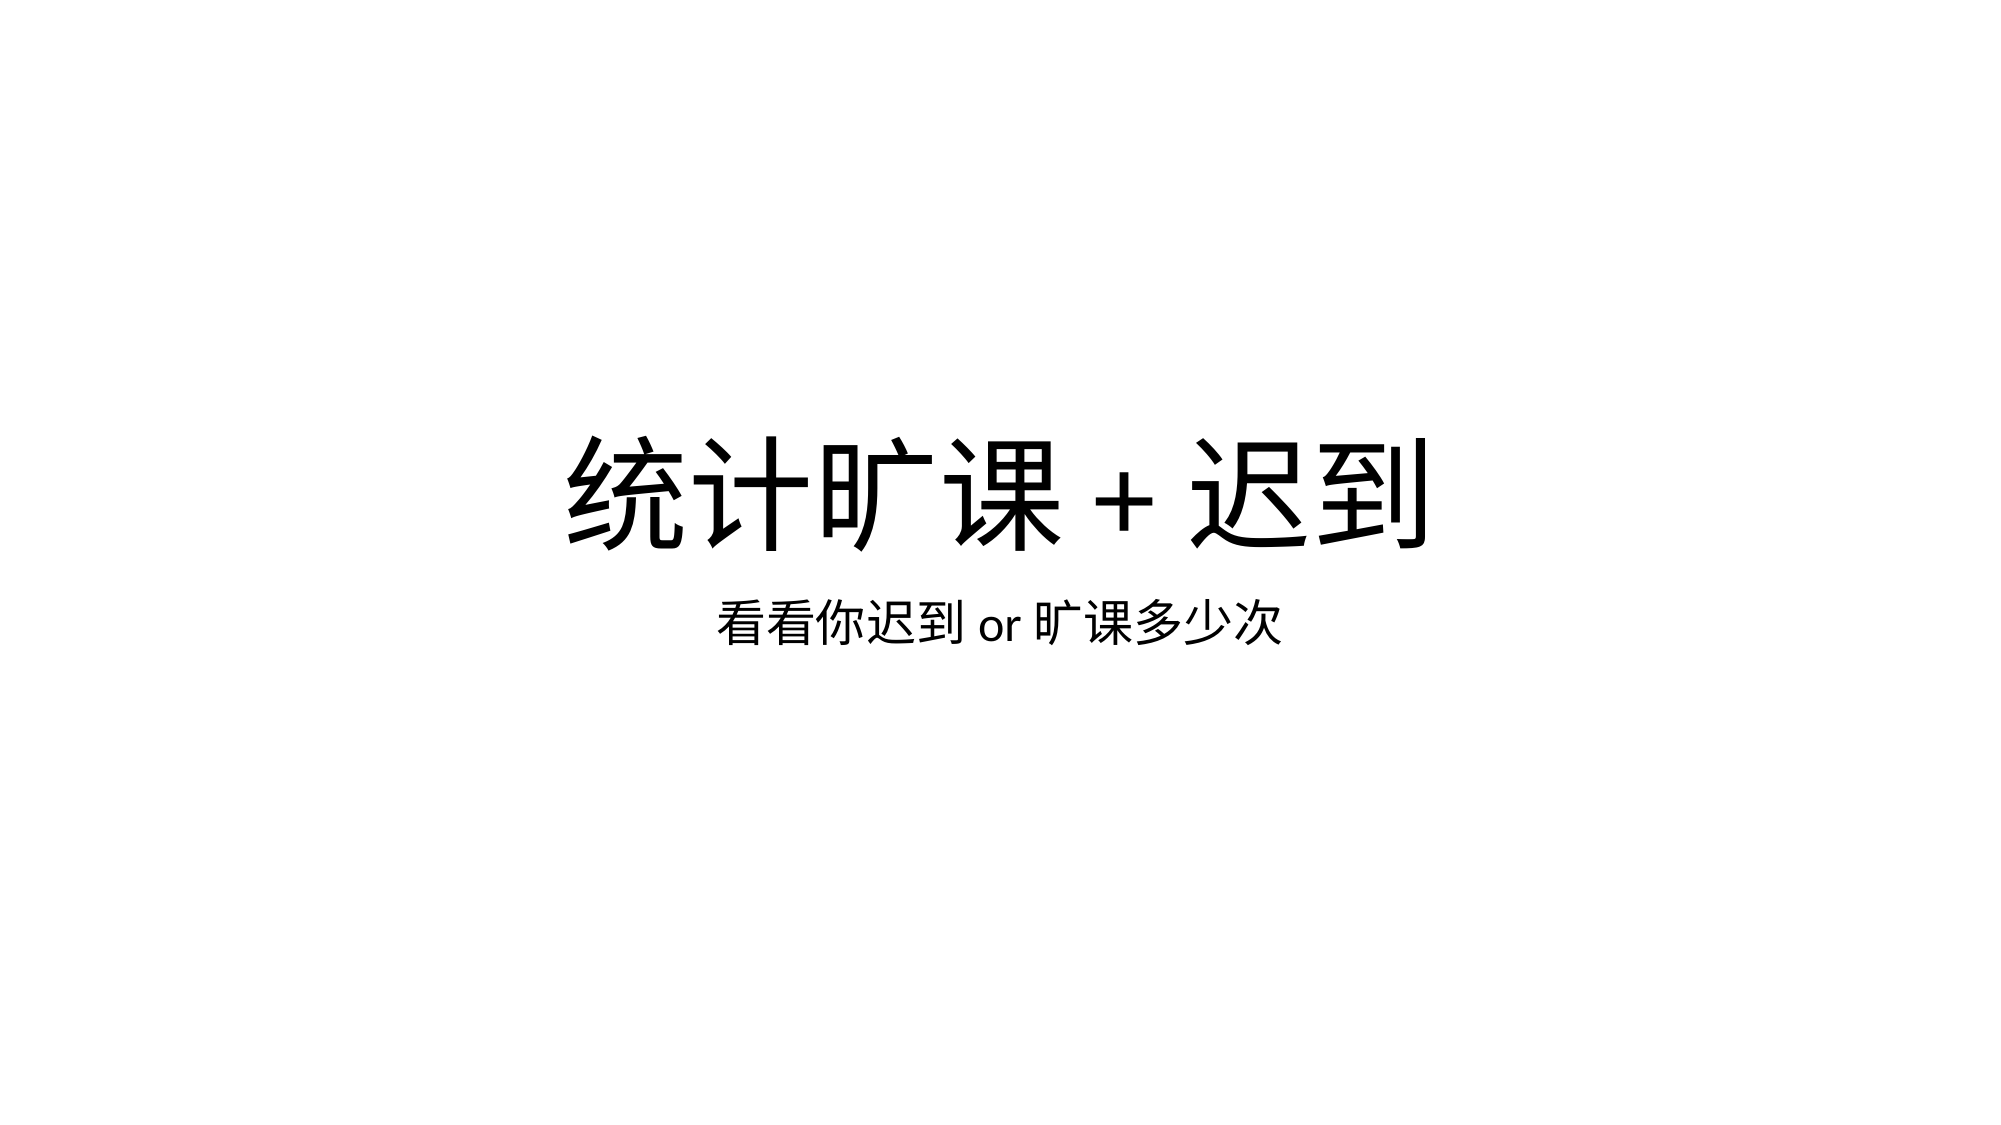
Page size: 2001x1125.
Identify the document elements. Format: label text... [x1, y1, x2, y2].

title 统计旷课+迟到 [249, 184, 1750, 576]
subtitle 看看你迟到or旷课多少次 [249, 590, 1750, 863]
